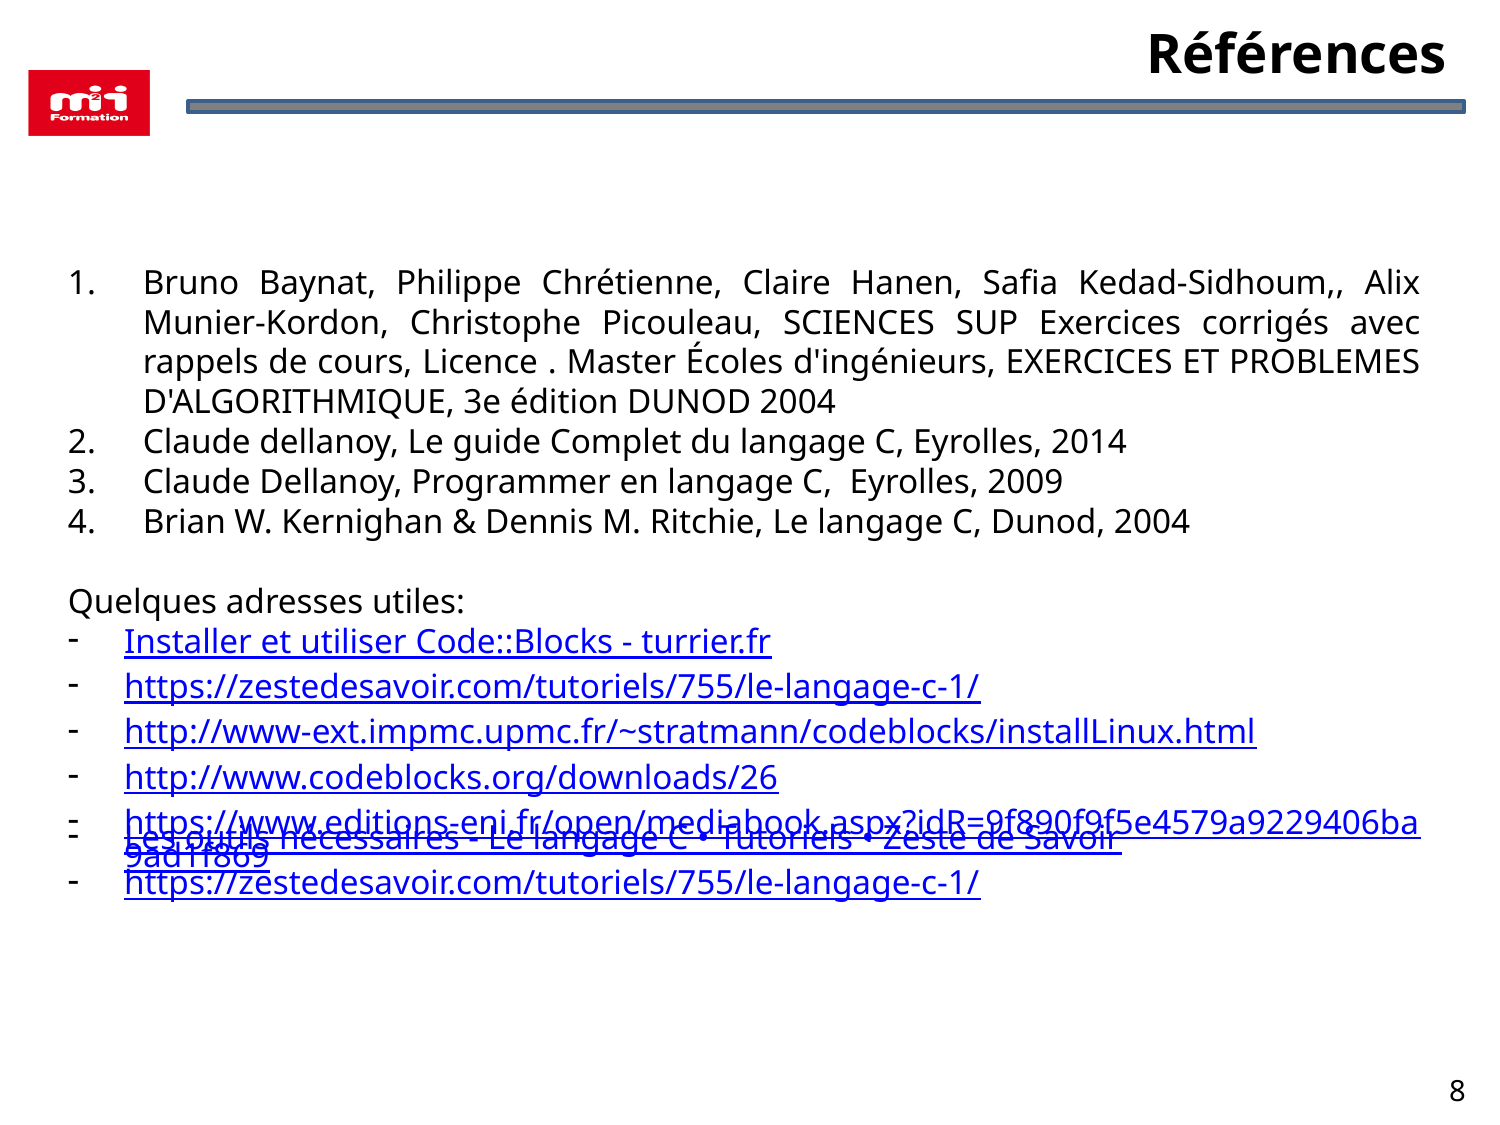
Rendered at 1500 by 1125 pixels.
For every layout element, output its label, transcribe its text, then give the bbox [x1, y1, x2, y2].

text_box Bruno Baynat, Philippe Chrétienne, Claire Hanen, Safia Kedad-Sidhoum,, Alix Munier-Kordon, Christophe Picouleau, SCIENCES SUP Exercices corrigés avec rappels de cours, Licence . Master Écoles d'ingénieurs, EXERCICES ET PROBLEMES D'ALGORITHMIQUE, 3e édition DUNOD 2004 Claude dellanoy, Le guide Complet du langage C, Eyrolles, 2014 Claude Dellanoy, Programmer en langage C, Eyrolles, 2009 Brian W. Kernighan & Dennis M. Ritchie, Le langage C, Dunod, 2004 Quelques adresses utiles: Installer et utiliser Code::Blocks - turrier.fr https://zestedesavoir.com/tutoriels/755/le-langage-c-1/ http://www-ext.impmc.upmc.fr/~stratmann/codeblocks/installLinux.html http://www.codeblocks.org/downloads/26 https://www.editions-eni.fr/open/mediabook.aspx?idR=9f890f9f5e4579a9229406ba9ad1f869 [53, 253, 1437, 809]
picture [28, 70, 150, 136]
slide_number 8 [1414, 1065, 1500, 1125]
text_box Références [380, 19, 1462, 85]
text_box Les outils nécessaires - Le langage C • Tutoriels • Zeste de Savoir https://zestedesavoir.com/tutoriels/755/le-langage-c-1/ [53, 809, 1437, 915]
